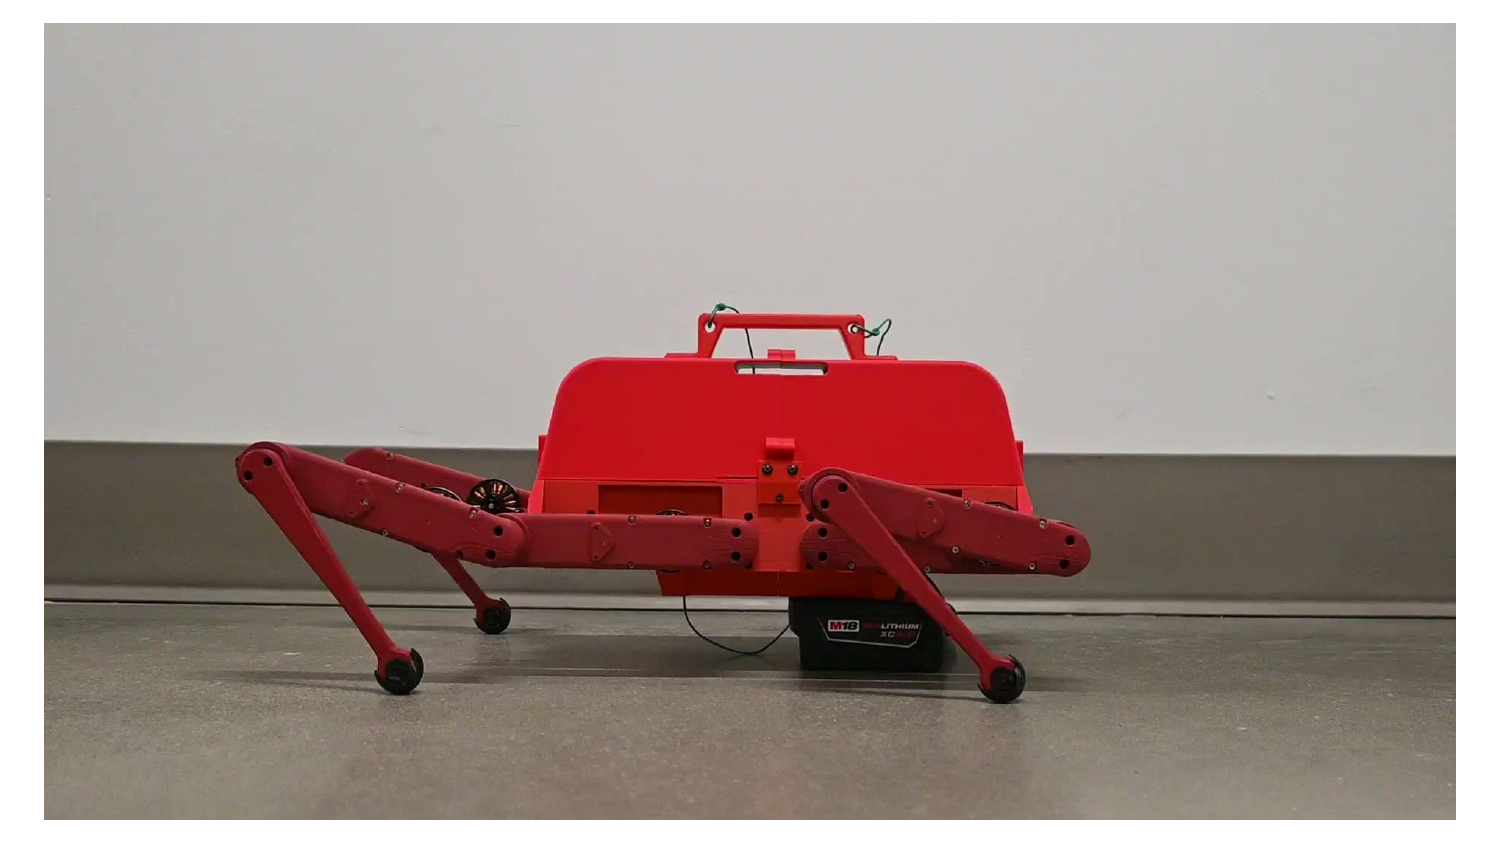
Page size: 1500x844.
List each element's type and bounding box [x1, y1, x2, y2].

picture [43, 23, 1456, 820]
